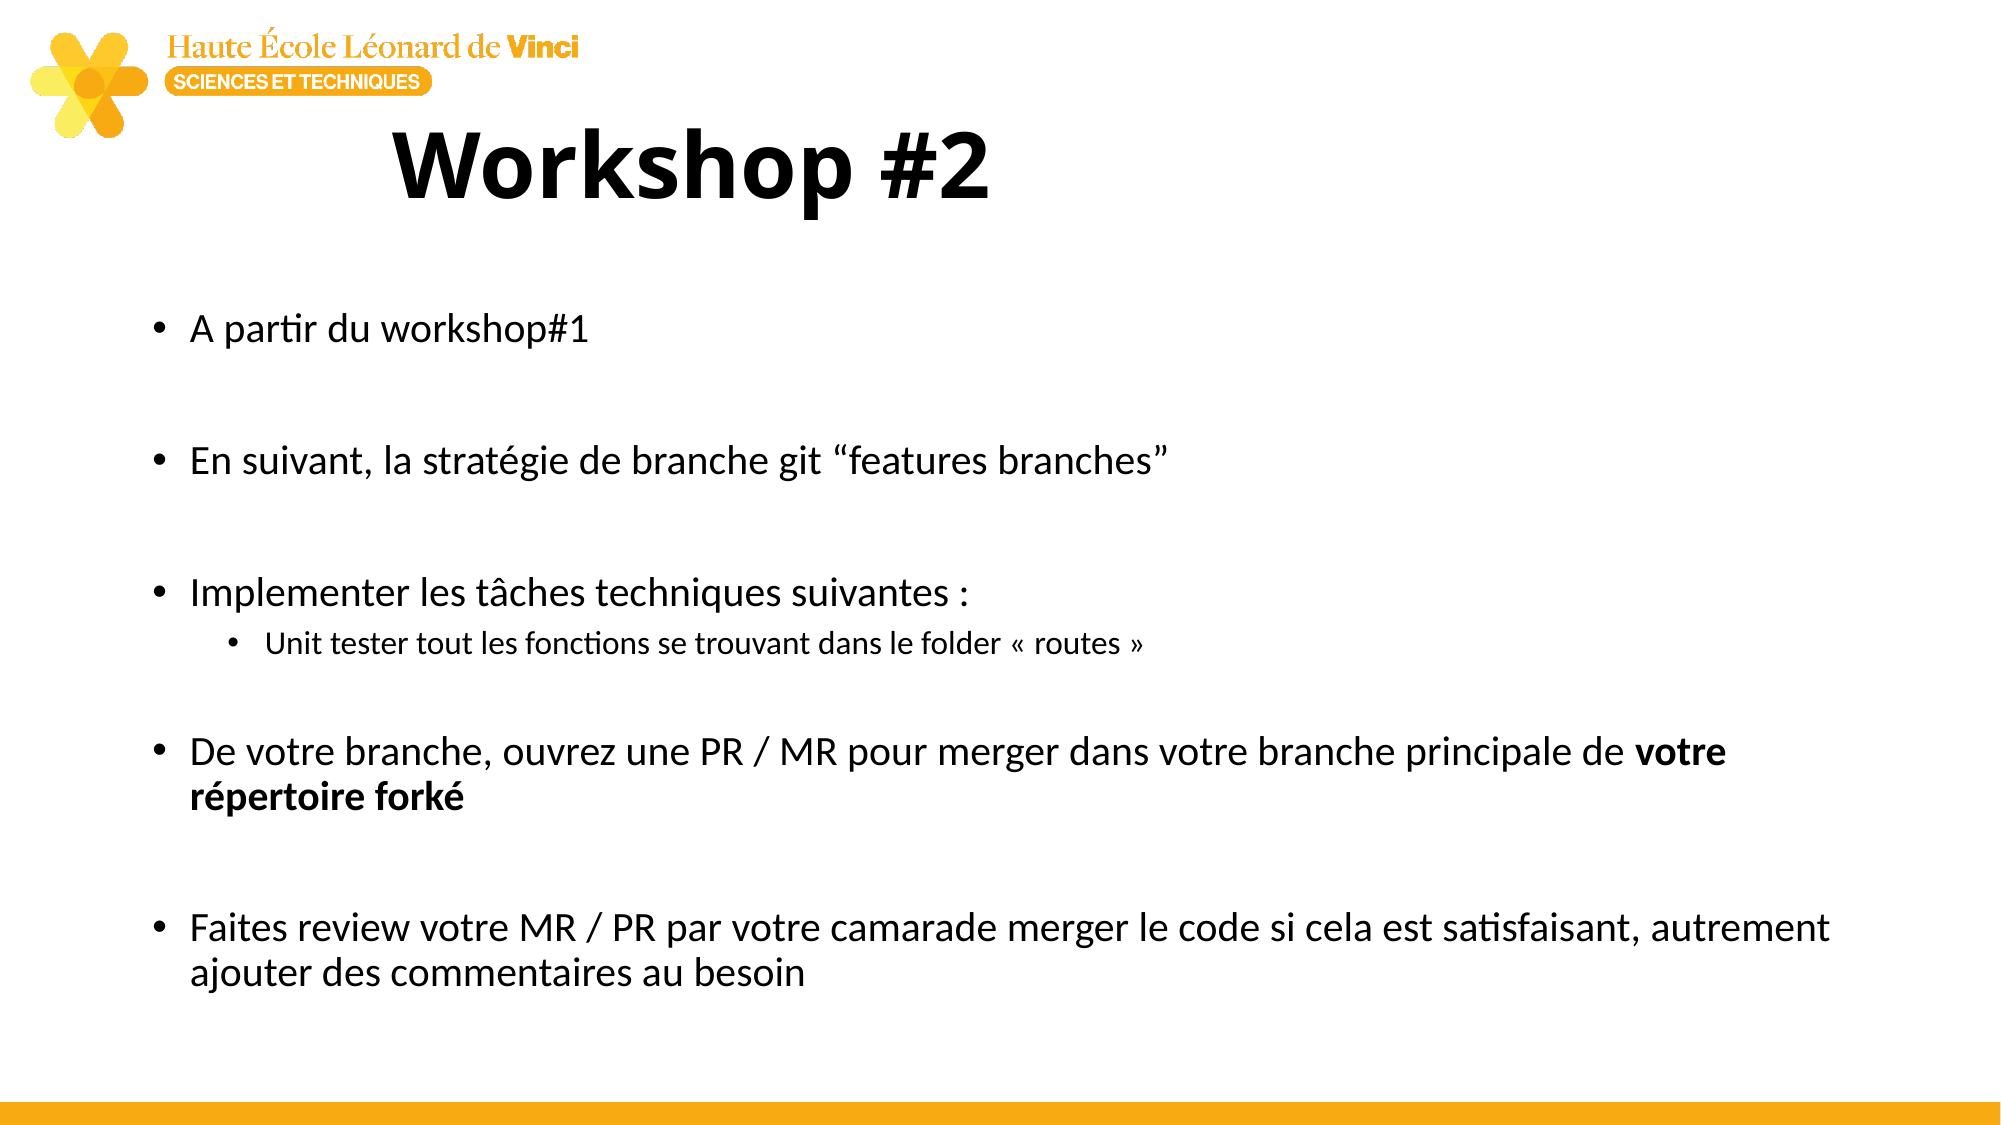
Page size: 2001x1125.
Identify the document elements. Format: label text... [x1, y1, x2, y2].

picture [30, 27, 578, 138]
title Workshop #2 [378, 59, 1863, 278]
list A partir du workshop#1 En suivant, la stratégie de branche git “features branches” Implementer les tâches techniques suivantes : Unit tester tout les fonctions se trouvant dans le folder « routes » De votre branche, ouvrez une PR / MR pour merger dans votre branche principale de votre répertoire forké Faites review votre MR / PR par votre camarade merger le code si cela est satisfaisant, autrement ajouter des commentaires au besoin [137, 299, 1863, 1014]
